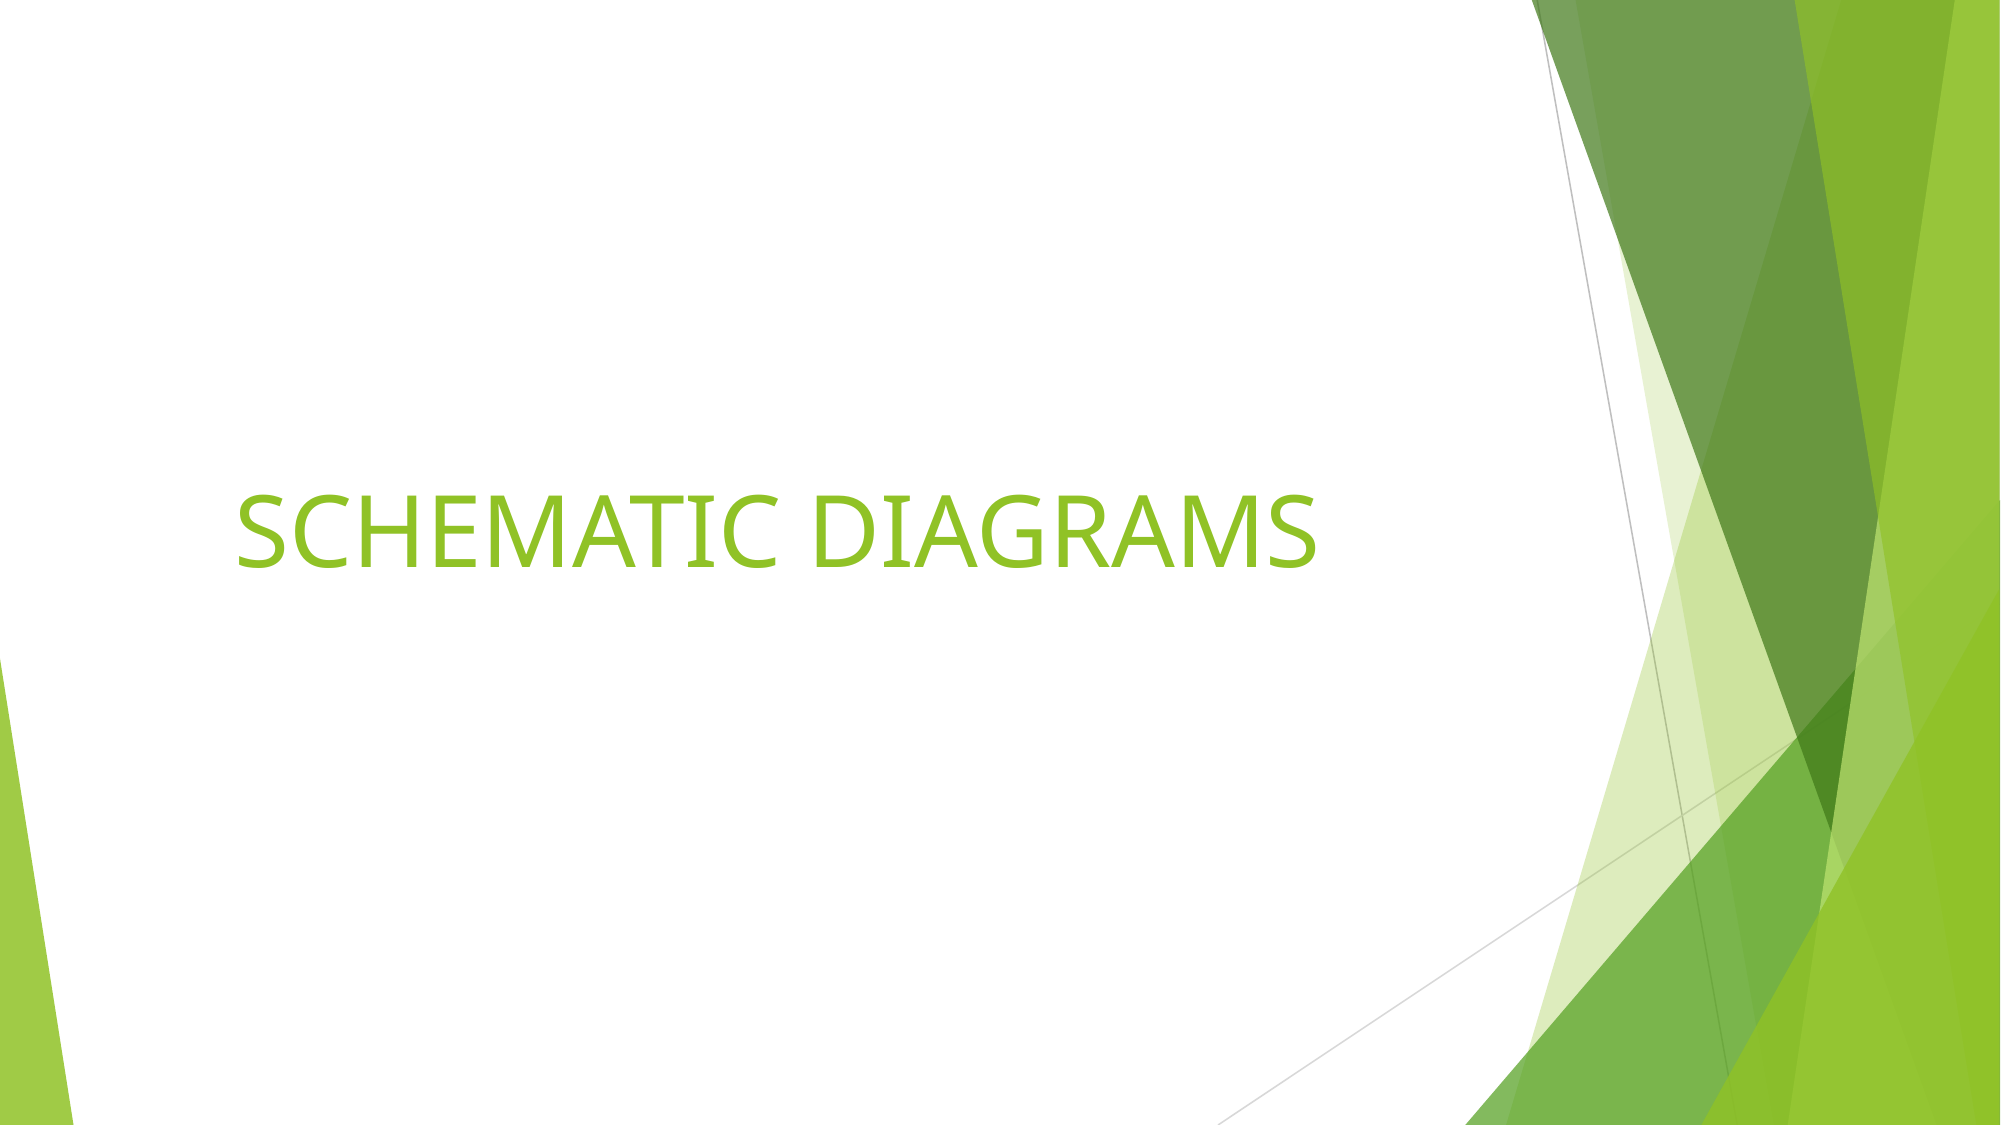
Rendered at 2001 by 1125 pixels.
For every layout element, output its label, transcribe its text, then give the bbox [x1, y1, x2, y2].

title SCHEMATIC DIAGRAMS [219, 459, 1630, 677]
